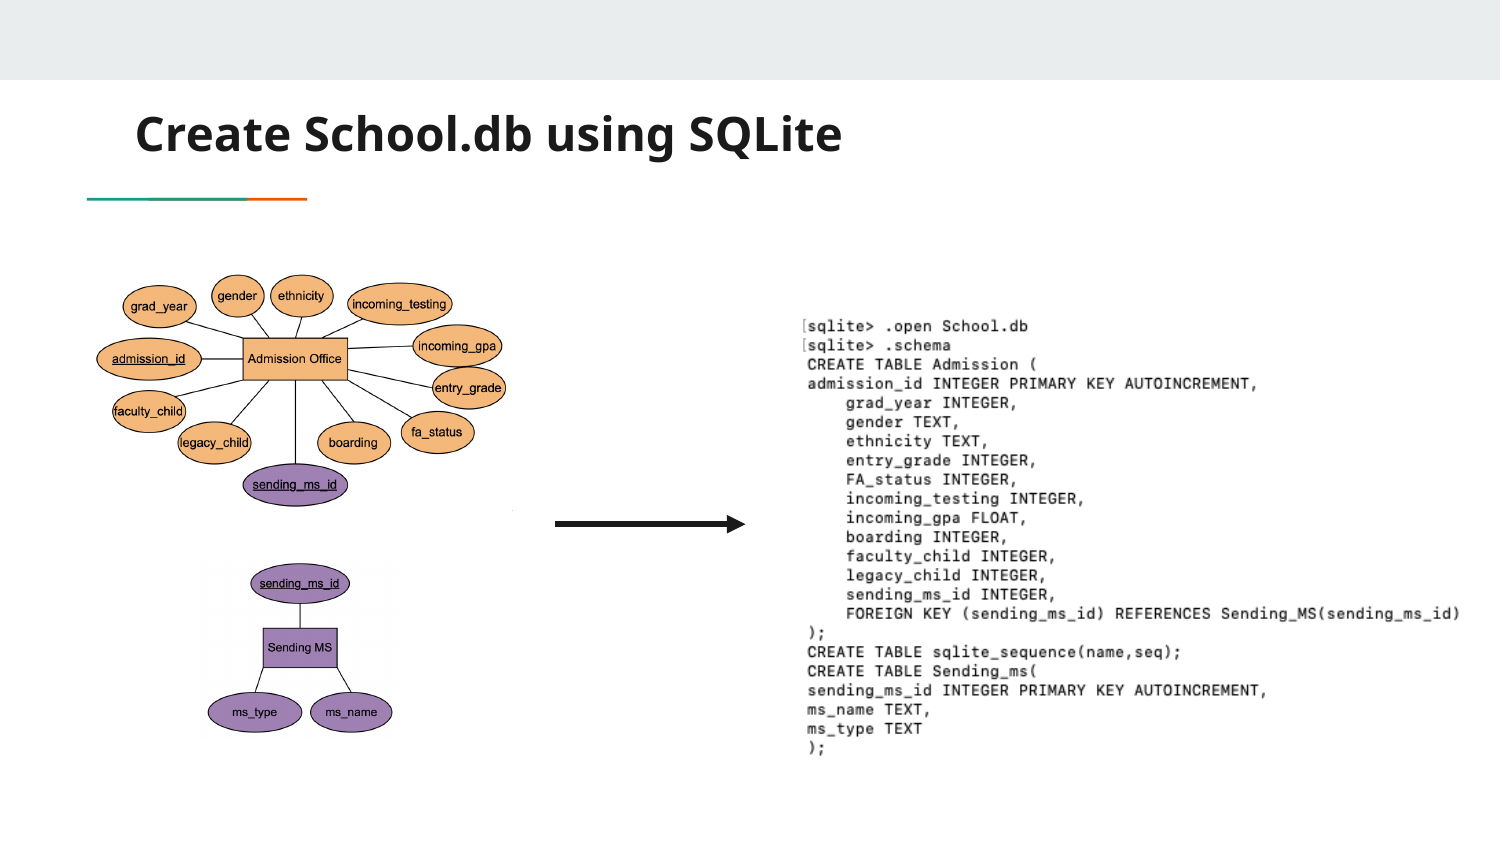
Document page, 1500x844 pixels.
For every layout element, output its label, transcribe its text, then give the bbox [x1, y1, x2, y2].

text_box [80, 272, 514, 740]
picture [802, 314, 1500, 758]
title Create School.db using SQLite [119, 88, 1381, 177]
